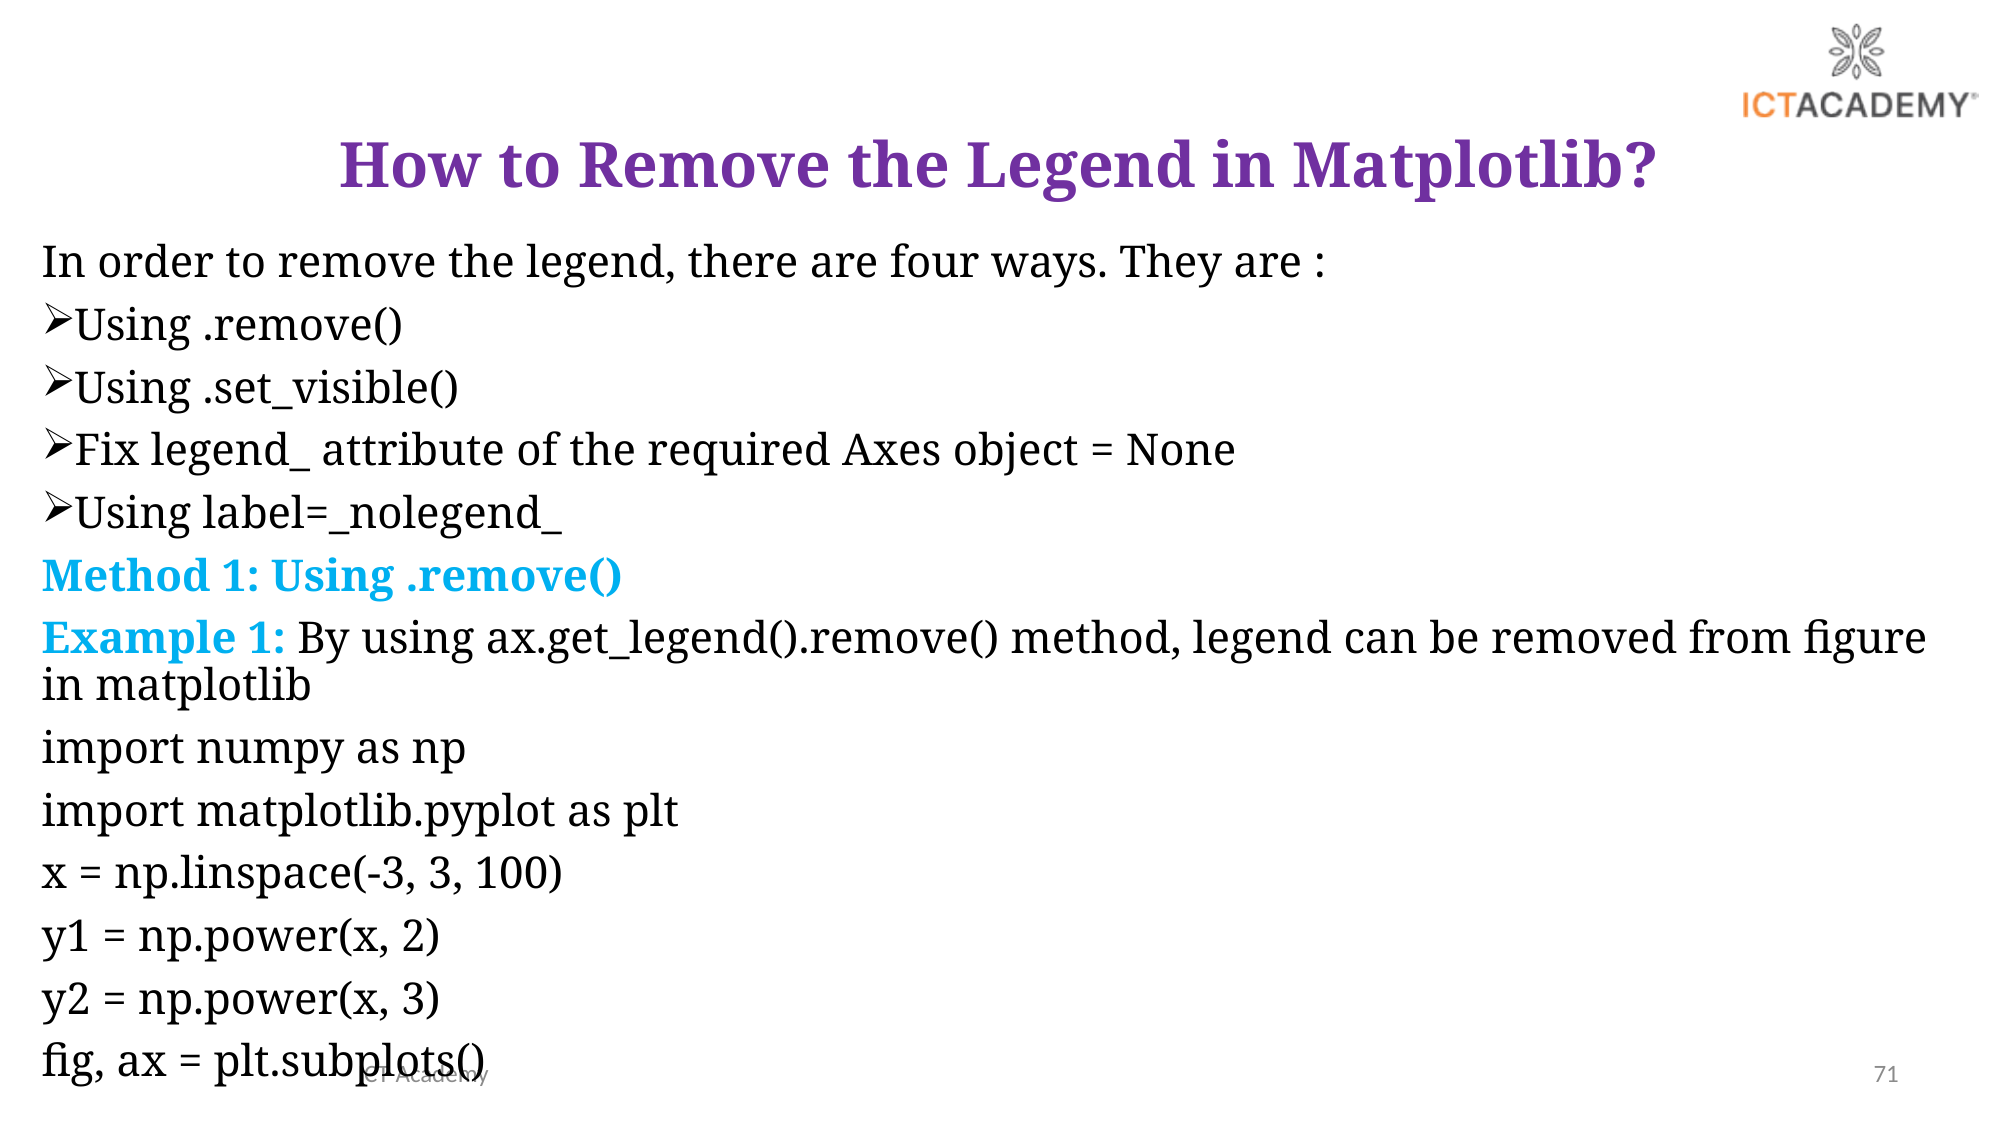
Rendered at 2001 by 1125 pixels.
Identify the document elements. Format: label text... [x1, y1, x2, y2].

title How to Remove the Legend in Matplotlib? [95, 115, 1905, 221]
list In order to remove the legend, there are four ways. They are : Using .remove() Using .set_visible() Fix legend_ attribute of the required Axes object = None Using label=_nolegend_ Method 1: Using .remove() Example 1: By using ax.get_legend().remove() method, legend can be removed from figure in matplotlib import numpy as np import matplotlib.pyplot as plt x = np.linspace(-3, 3, 100) y1 = np.power(x, 2) y2 = np.power(x, 3) fig, ax = plt.subplots() [26, 232, 1964, 1097]
footer ICT Academy [85, 1042, 761, 1103]
picture [1743, 22, 1979, 120]
slide_number 71 [1464, 1042, 1915, 1103]
